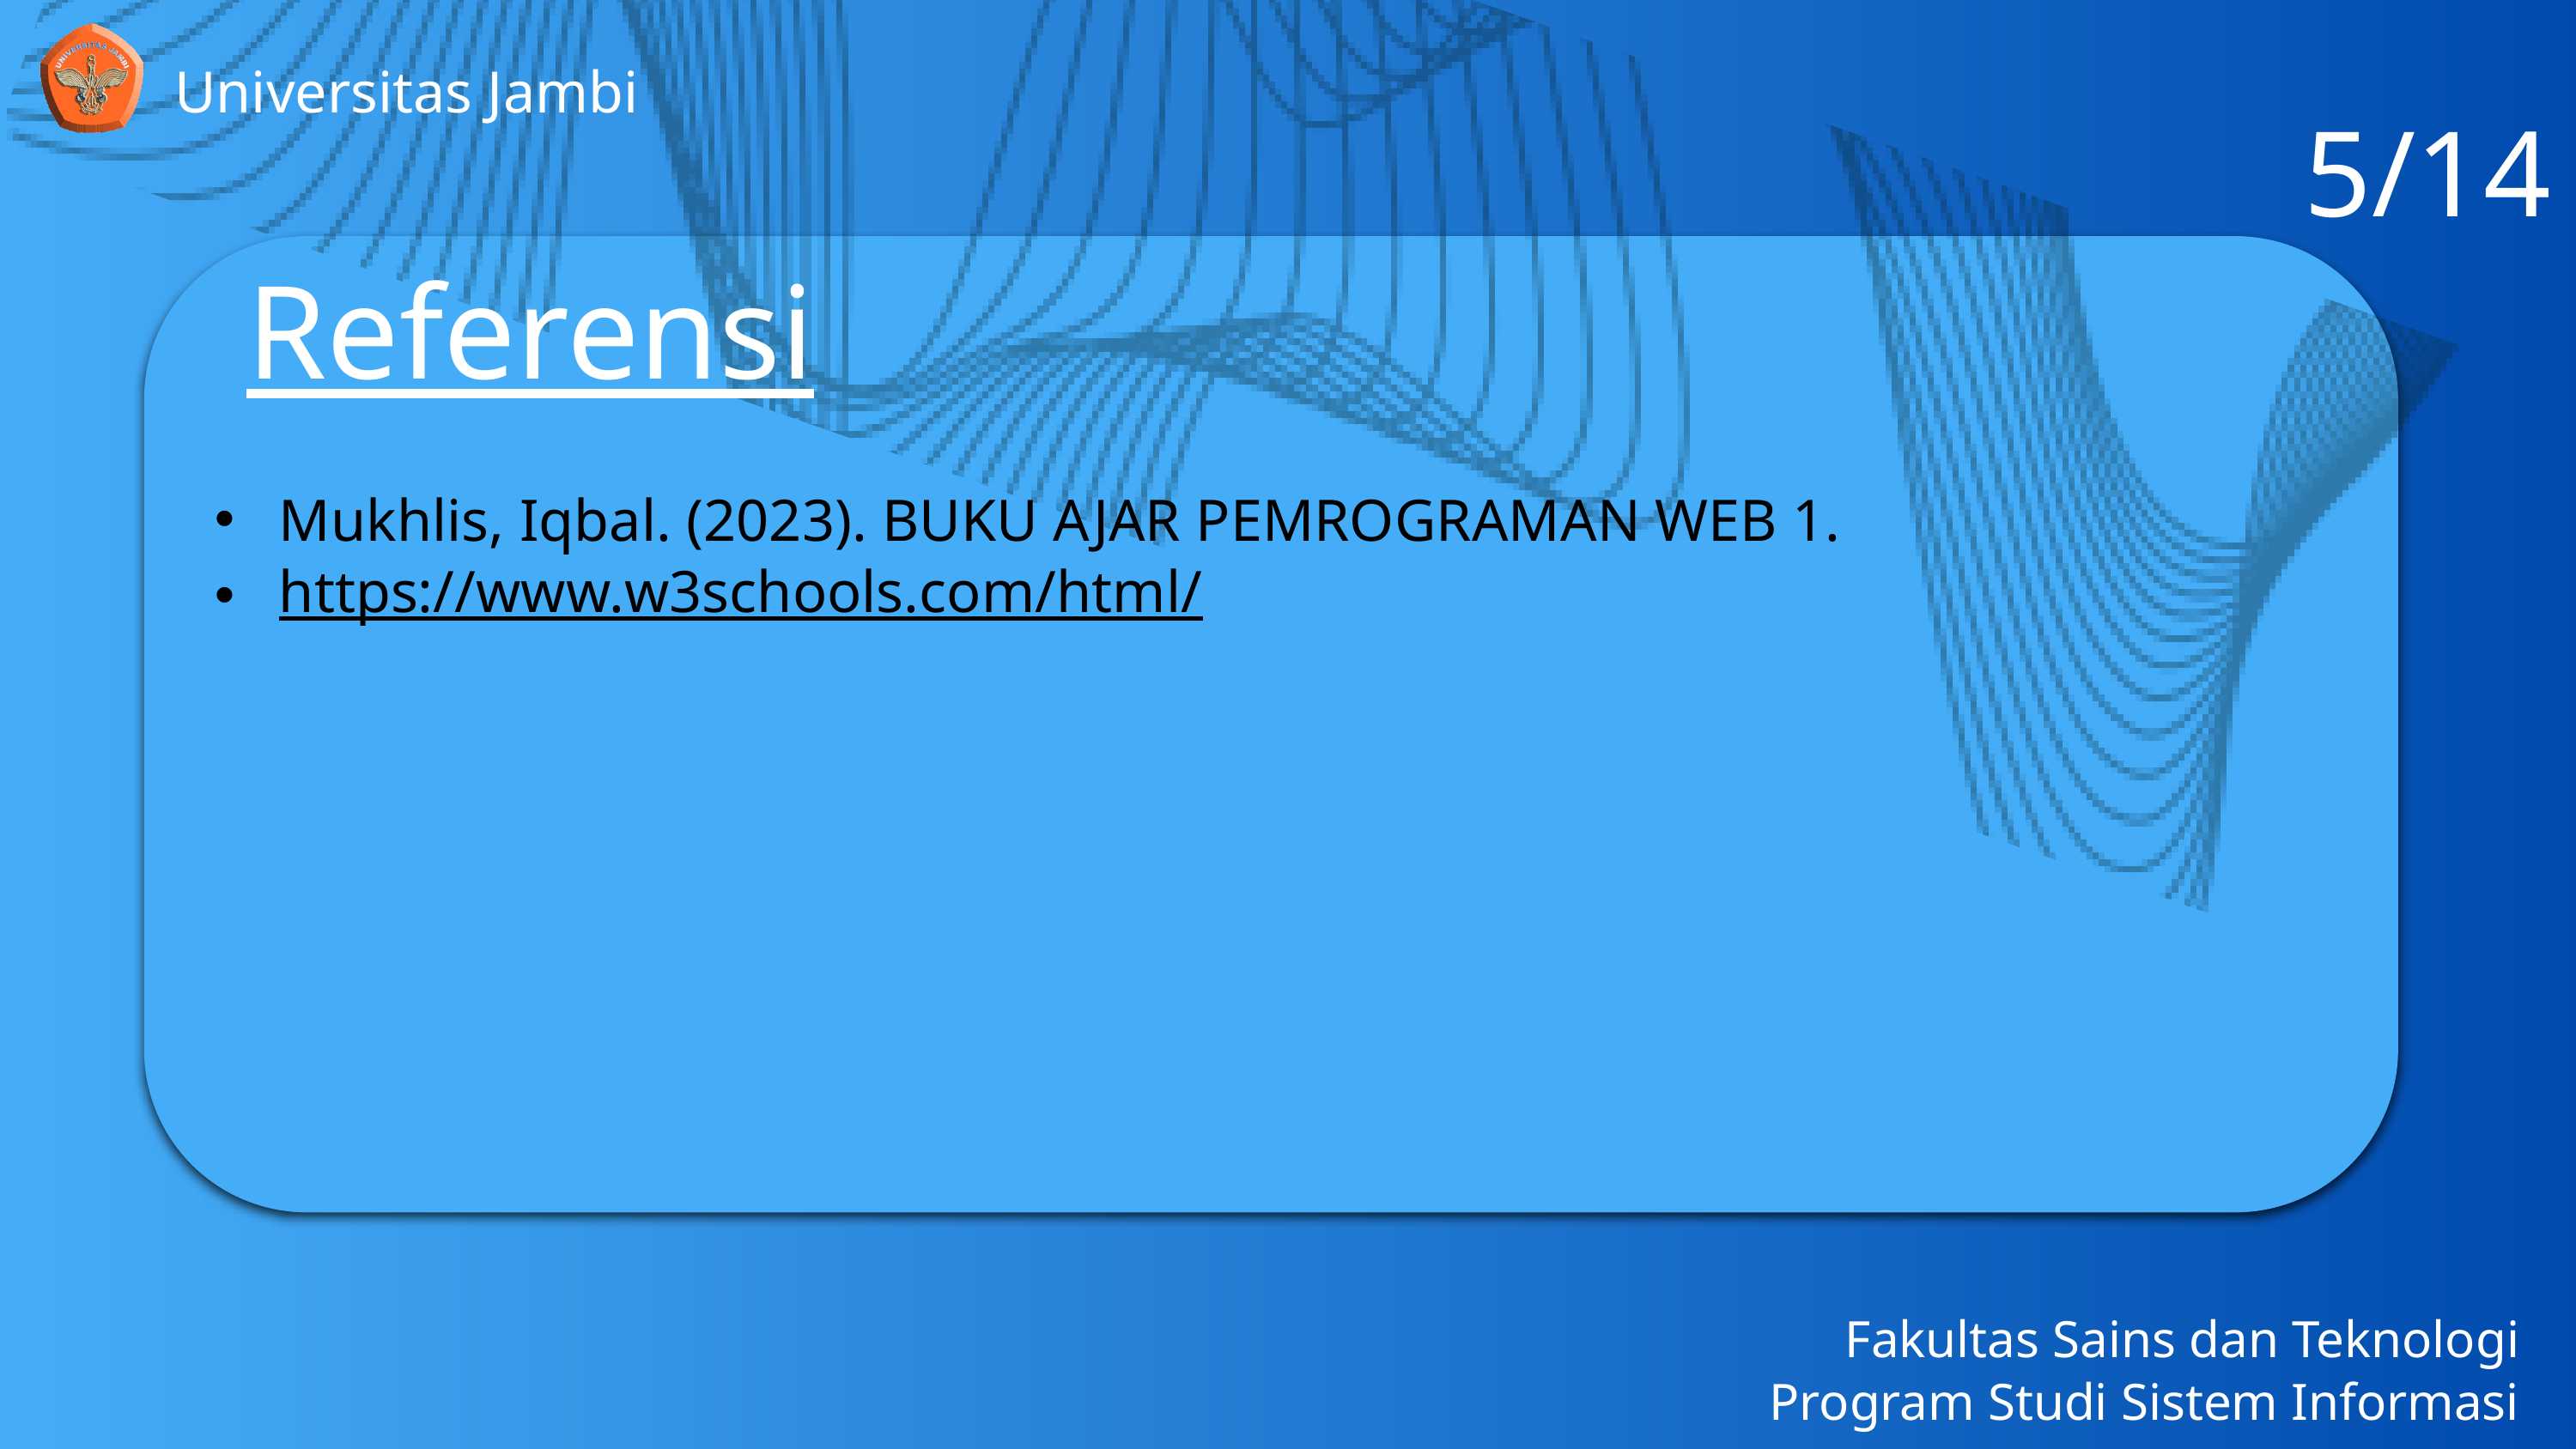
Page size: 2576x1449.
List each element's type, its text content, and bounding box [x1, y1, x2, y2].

text_box [0, 0, 2576, 1042]
text_box Fakultas Sains dan Teknologi Program Studi Sistem Informasi [1236, 1305, 2519, 1431]
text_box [39, 21, 769, 135]
text_box 5/14 [2282, 0, 2573, 241]
text_box Referensi [246, 311, 1871, 405]
text_box [2151, 236, 2375, 315]
text_box [143, 239, 2398, 1213]
text_box Mukhlis, Iqbal. (2023). BUKU AJAR PEMROGRAMAN WEB 1. https://www.w3schools.com/html/ [214, 471, 2233, 812]
